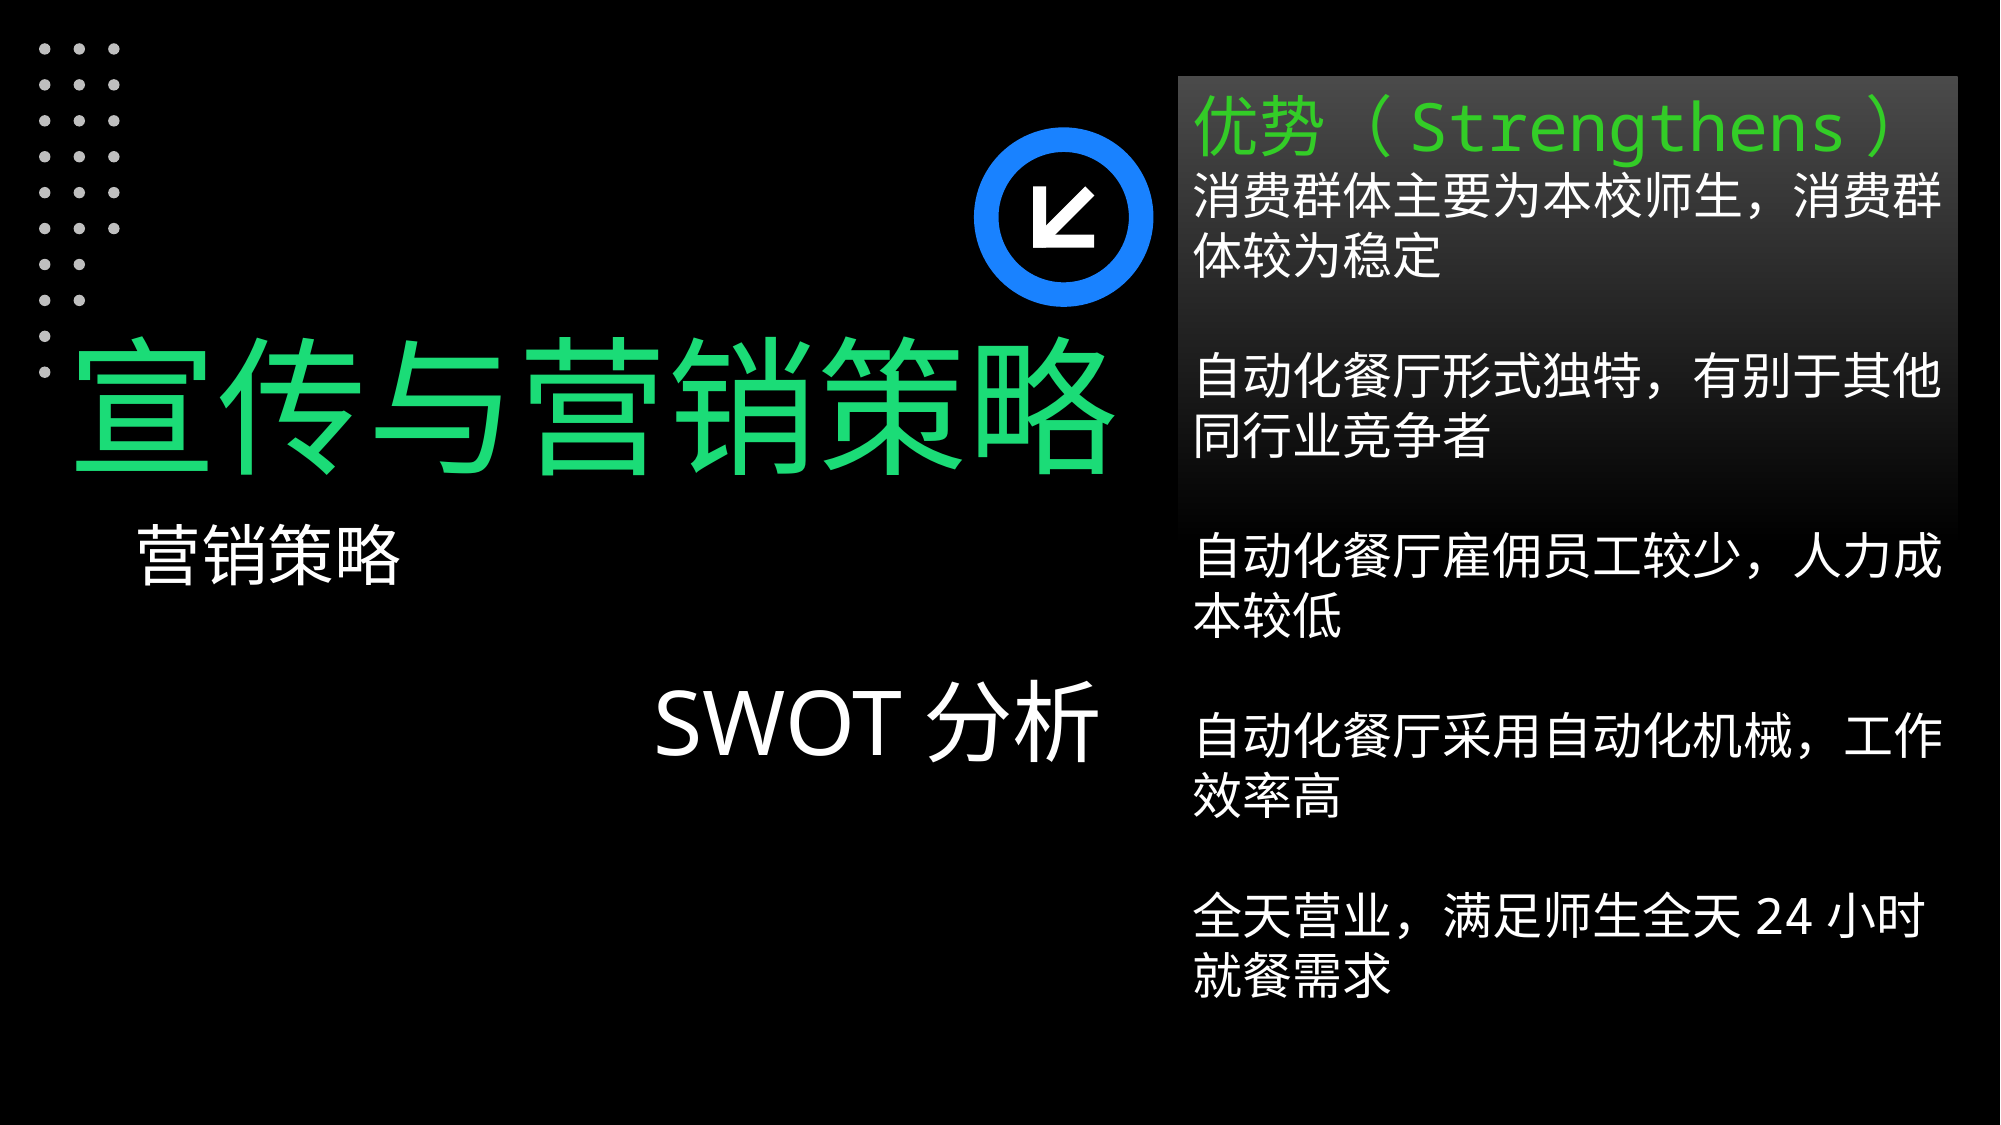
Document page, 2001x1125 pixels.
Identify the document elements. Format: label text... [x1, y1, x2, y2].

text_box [973, 127, 1154, 307]
text_box 宣传与营销策略 [0, 306, 1169, 681]
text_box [0, 170, 247, 251]
text_box 优势（Strengthens） 消费群体主要为本校师生，消费群体较为稳定 自动化餐厅形式独特，有别于其他同行业竞争者 自动化餐厅雇佣员工较少，人力成本较低 自动化餐厅采用自动化机械，工作效率高 全天营业，满足师生全天24小时就餐需求 [1178, 76, 1958, 1012]
text_box 营销策略 [119, 506, 1118, 602]
text_box SWOT分析 [446, 658, 1118, 782]
